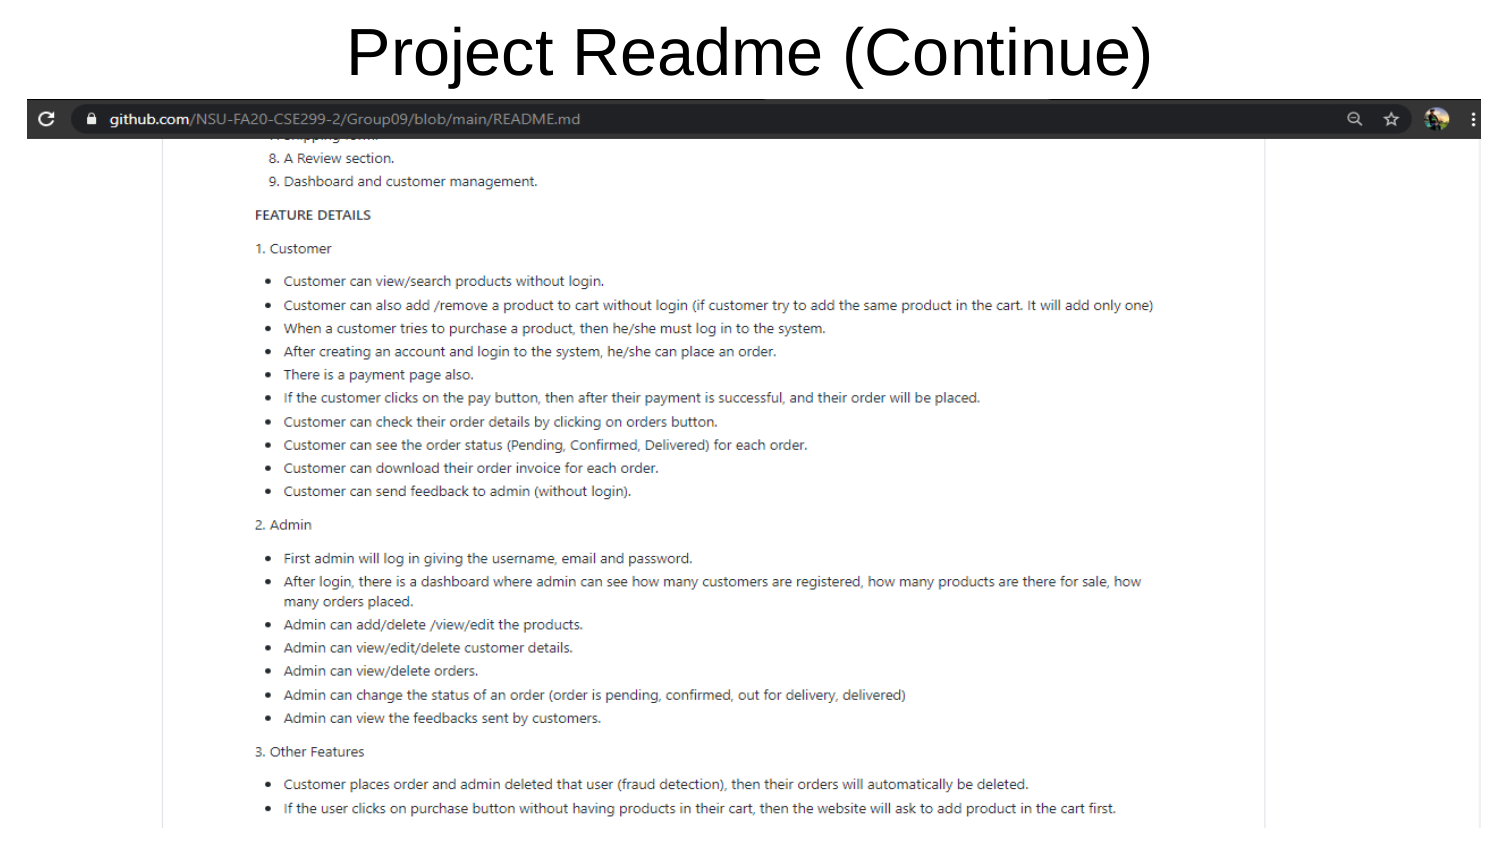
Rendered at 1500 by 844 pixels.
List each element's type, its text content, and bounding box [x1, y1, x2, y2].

picture [27, 99, 1482, 829]
title Project Readme (Continue) [51, 12, 1449, 86]
